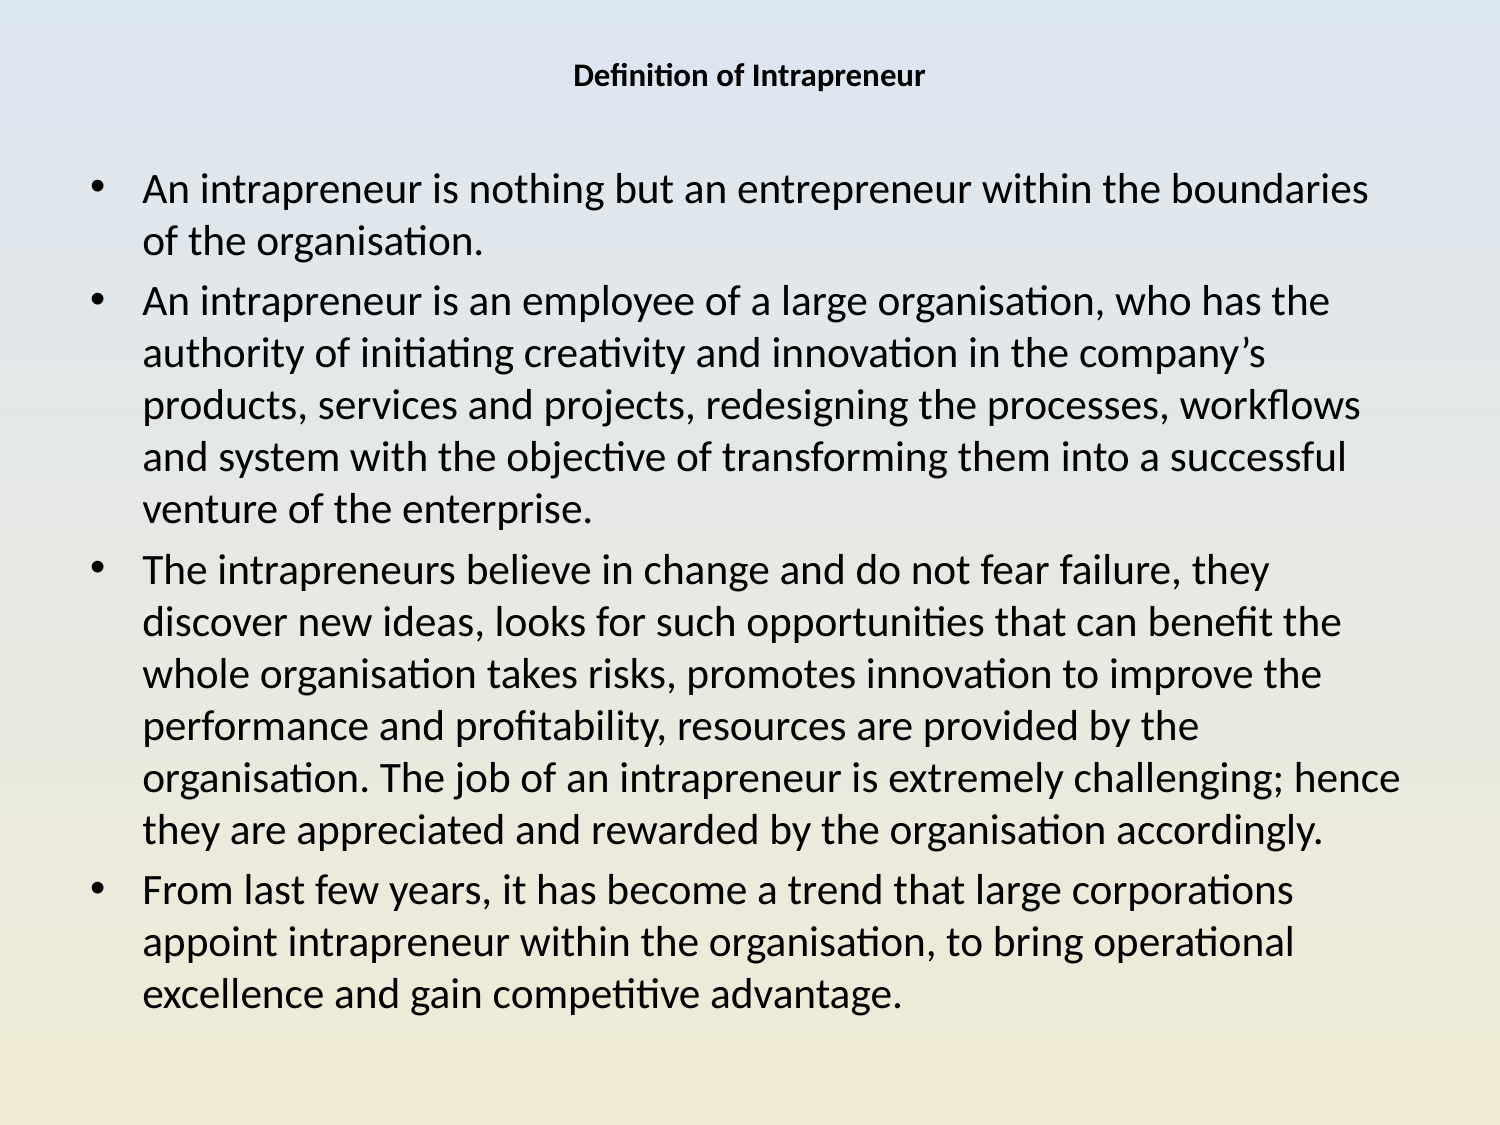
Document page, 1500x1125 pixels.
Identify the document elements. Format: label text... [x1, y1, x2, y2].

title Definition of Intrapreneur [75, 45, 1425, 141]
list An intrapreneur is nothing but an entrepreneur within the boundaries of the organisation. An intrapreneur is an employee of a large organisation, who has the authority of initiating creativity and innovation in the company’s products, services and projects, redesigning the processes, workflows and system with the objective of transforming them into a successful venture of the enterprise. The intrapreneurs believe in change and do not fear failure, they discover new ideas, looks for such opportunities that can benefit the whole organisation takes risks, promotes innovation to improve the performance and profitability, resources are provided by the organisation. The job of an intrapreneur is extremely challenging; hence they are appreciated and rewarded by the organisation accordingly. From last few years, it has become a trend that large corporations appoint intrapreneur within the organisation, to bring operational excellence and gain competitive advantage. [75, 152, 1425, 1079]
